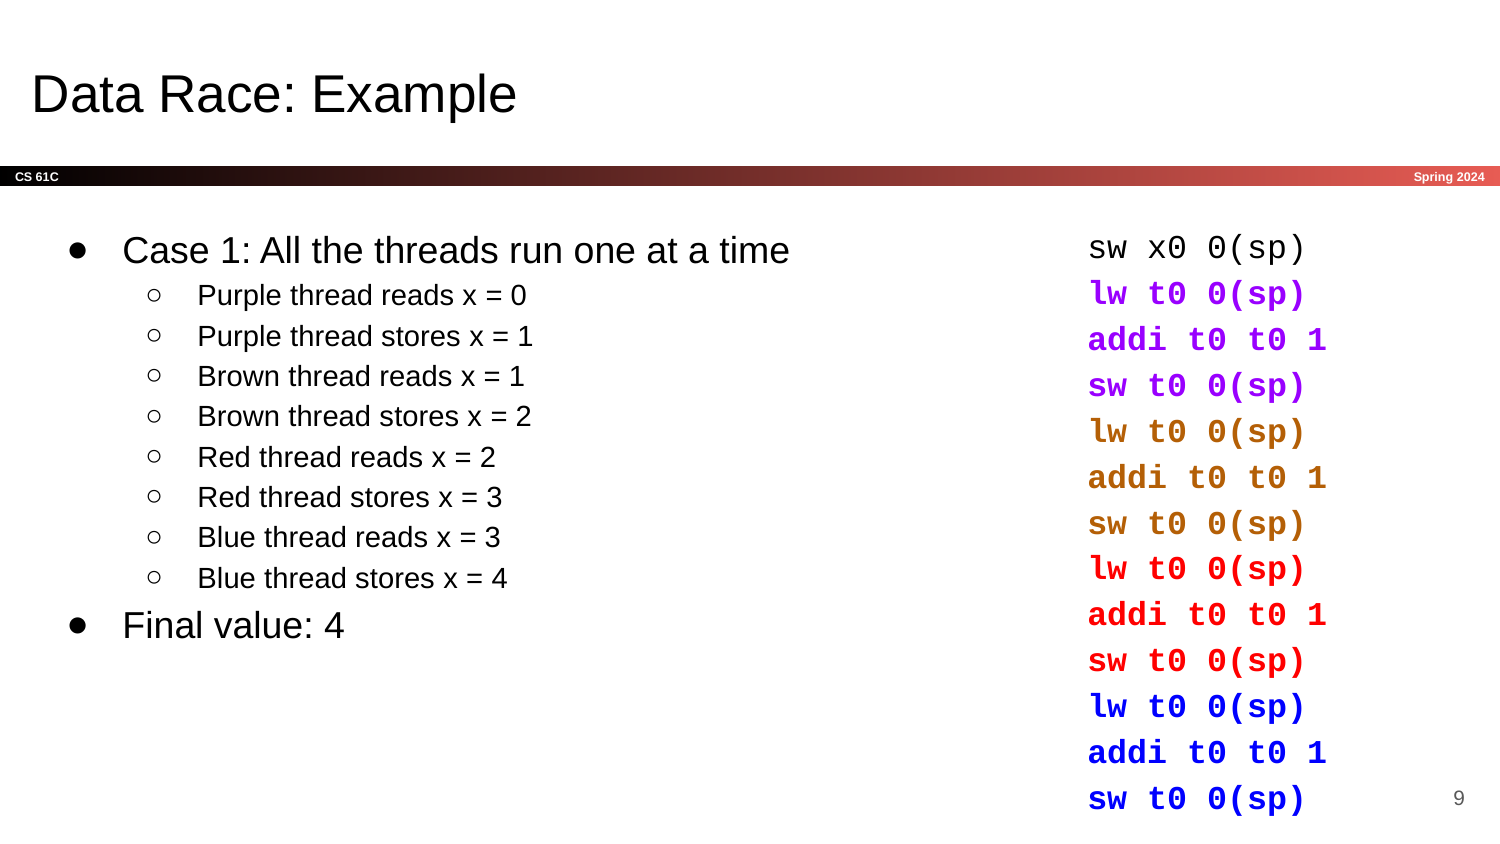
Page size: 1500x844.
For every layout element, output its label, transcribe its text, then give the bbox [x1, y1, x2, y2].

text_box sw x0 0(sp) lw t0 0(sp) addi t0 t0 1 sw t0 0(sp) lw t0 0(sp) addi t0 t0 1 sw t0 0(sp) lw t0 0(sp) addi t0 t0 1 sw t0 0(sp) lw t0 0(sp) addi t0 t0 1 sw t0 0(sp) [1072, 204, 1379, 831]
title Data Race: Example [16, 44, 1415, 139]
list Case 1: All the threads run one at a time Purple thread reads x = 0 Purple thread stores x = 1 Brown thread reads x = 1 Brown thread stores x = 2 Red thread reads x = 2 Red thread stores x = 3 Blue thread reads x = 3 Blue thread stores x = 4 Final value: 4 [32, 204, 1047, 833]
slide_number ‹#› [1389, 764, 1480, 830]
